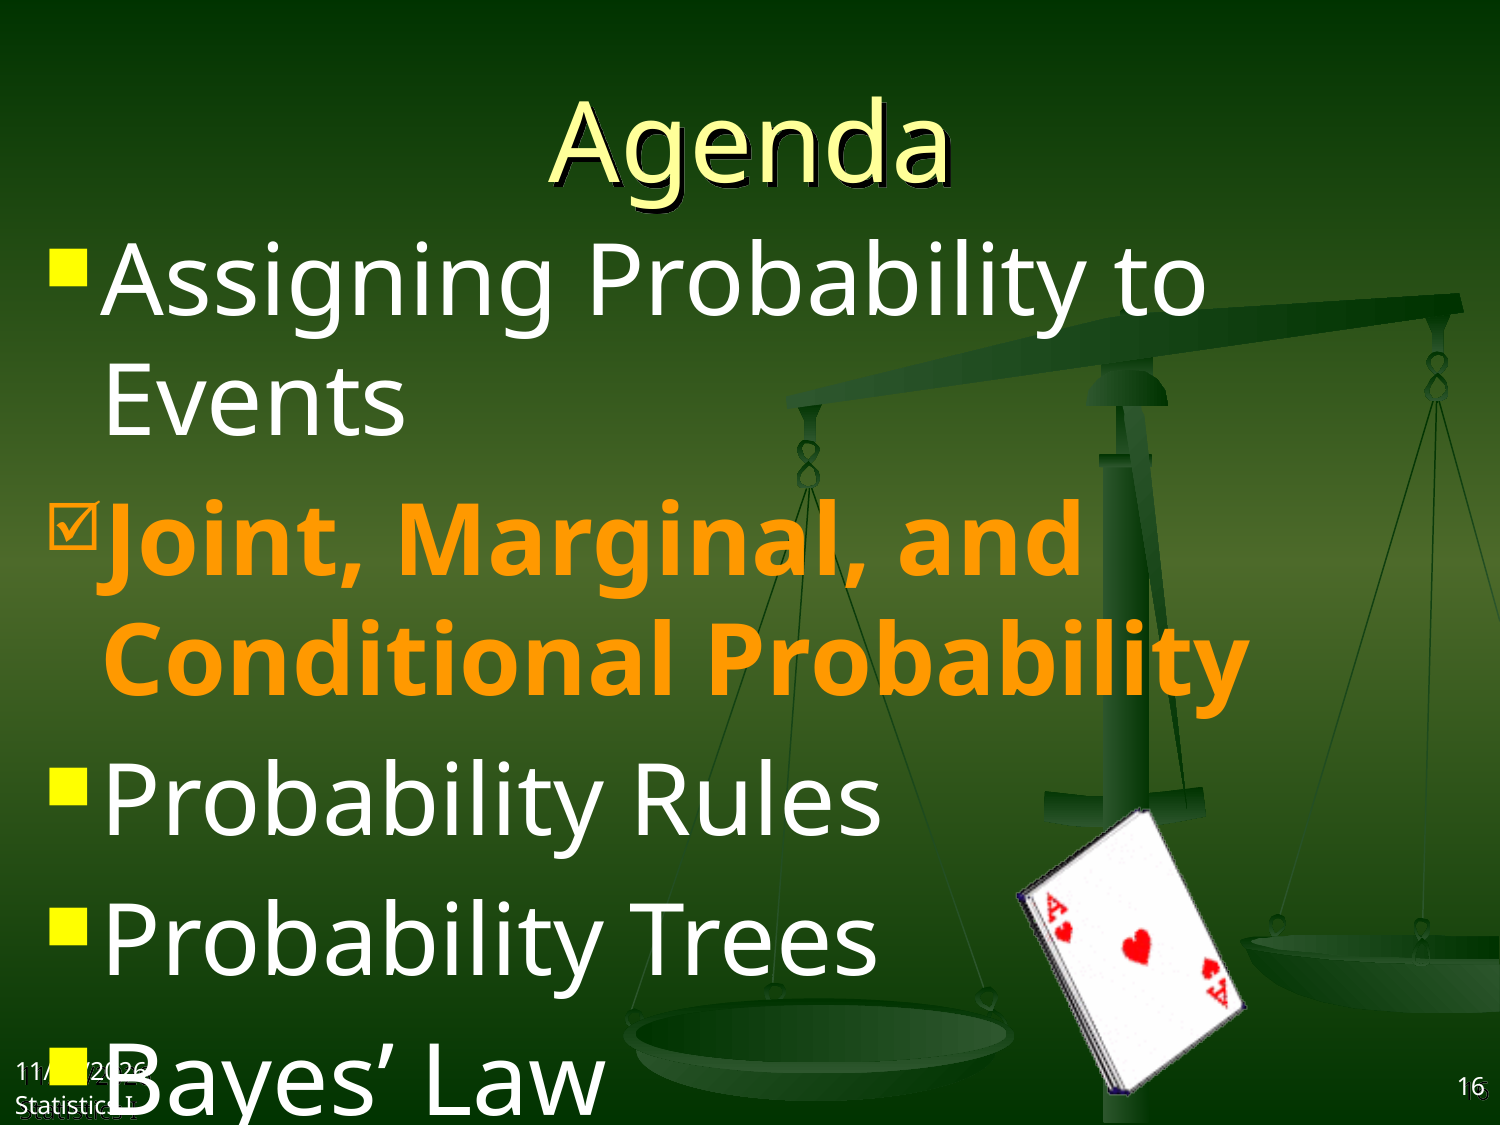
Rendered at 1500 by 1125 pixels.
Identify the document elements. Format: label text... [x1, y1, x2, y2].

list Assigning Probability to Events Joint, Marginal, and Conditional Probability Probability Rules Probability Trees Bayes’ Law [29, 207, 1477, 1048]
picture [1009, 798, 1448, 1105]
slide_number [0, 1049, 351, 1125]
slide_number 16 [1149, 1049, 1500, 1125]
title Agenda [76, 43, 1427, 207]
